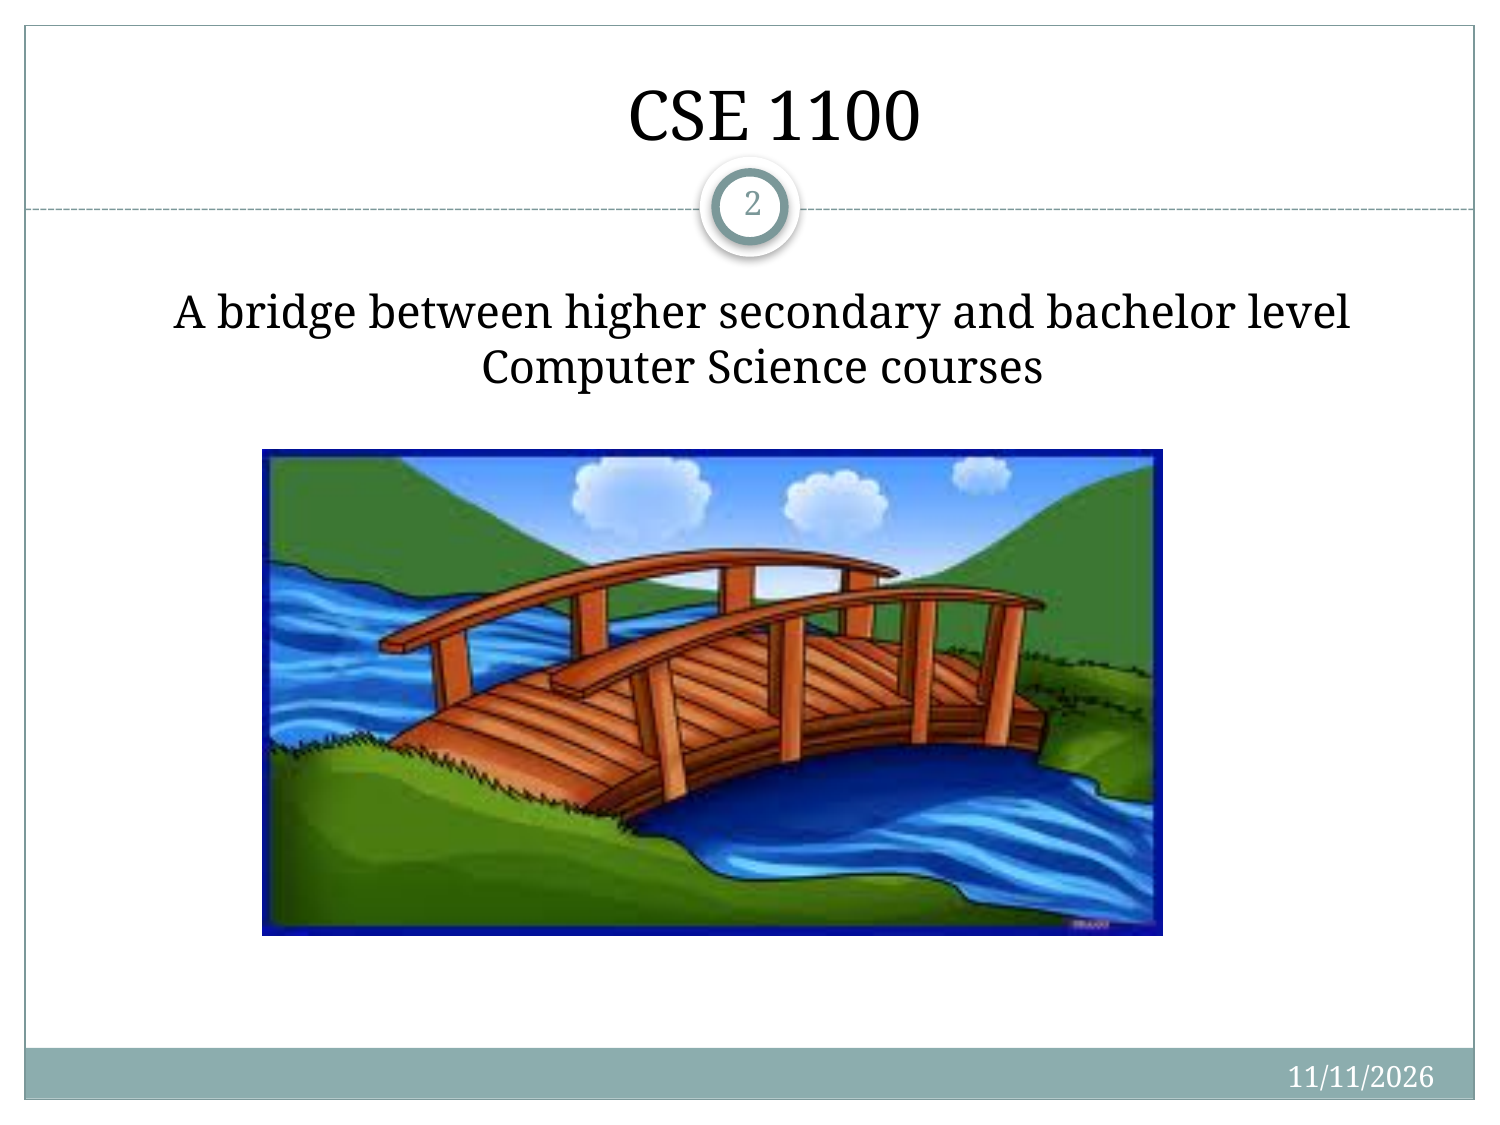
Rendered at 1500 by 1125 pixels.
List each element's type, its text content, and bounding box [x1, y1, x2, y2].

text_box CSE 1100 [74, 37, 1475, 162]
picture [262, 449, 1163, 936]
text_box 01/28/2020 [950, 1050, 1450, 1111]
text_box A bridge between higher secondary and bachelor level Computer Science courses [62, 275, 1463, 400]
text_box 1 [715, 168, 791, 241]
